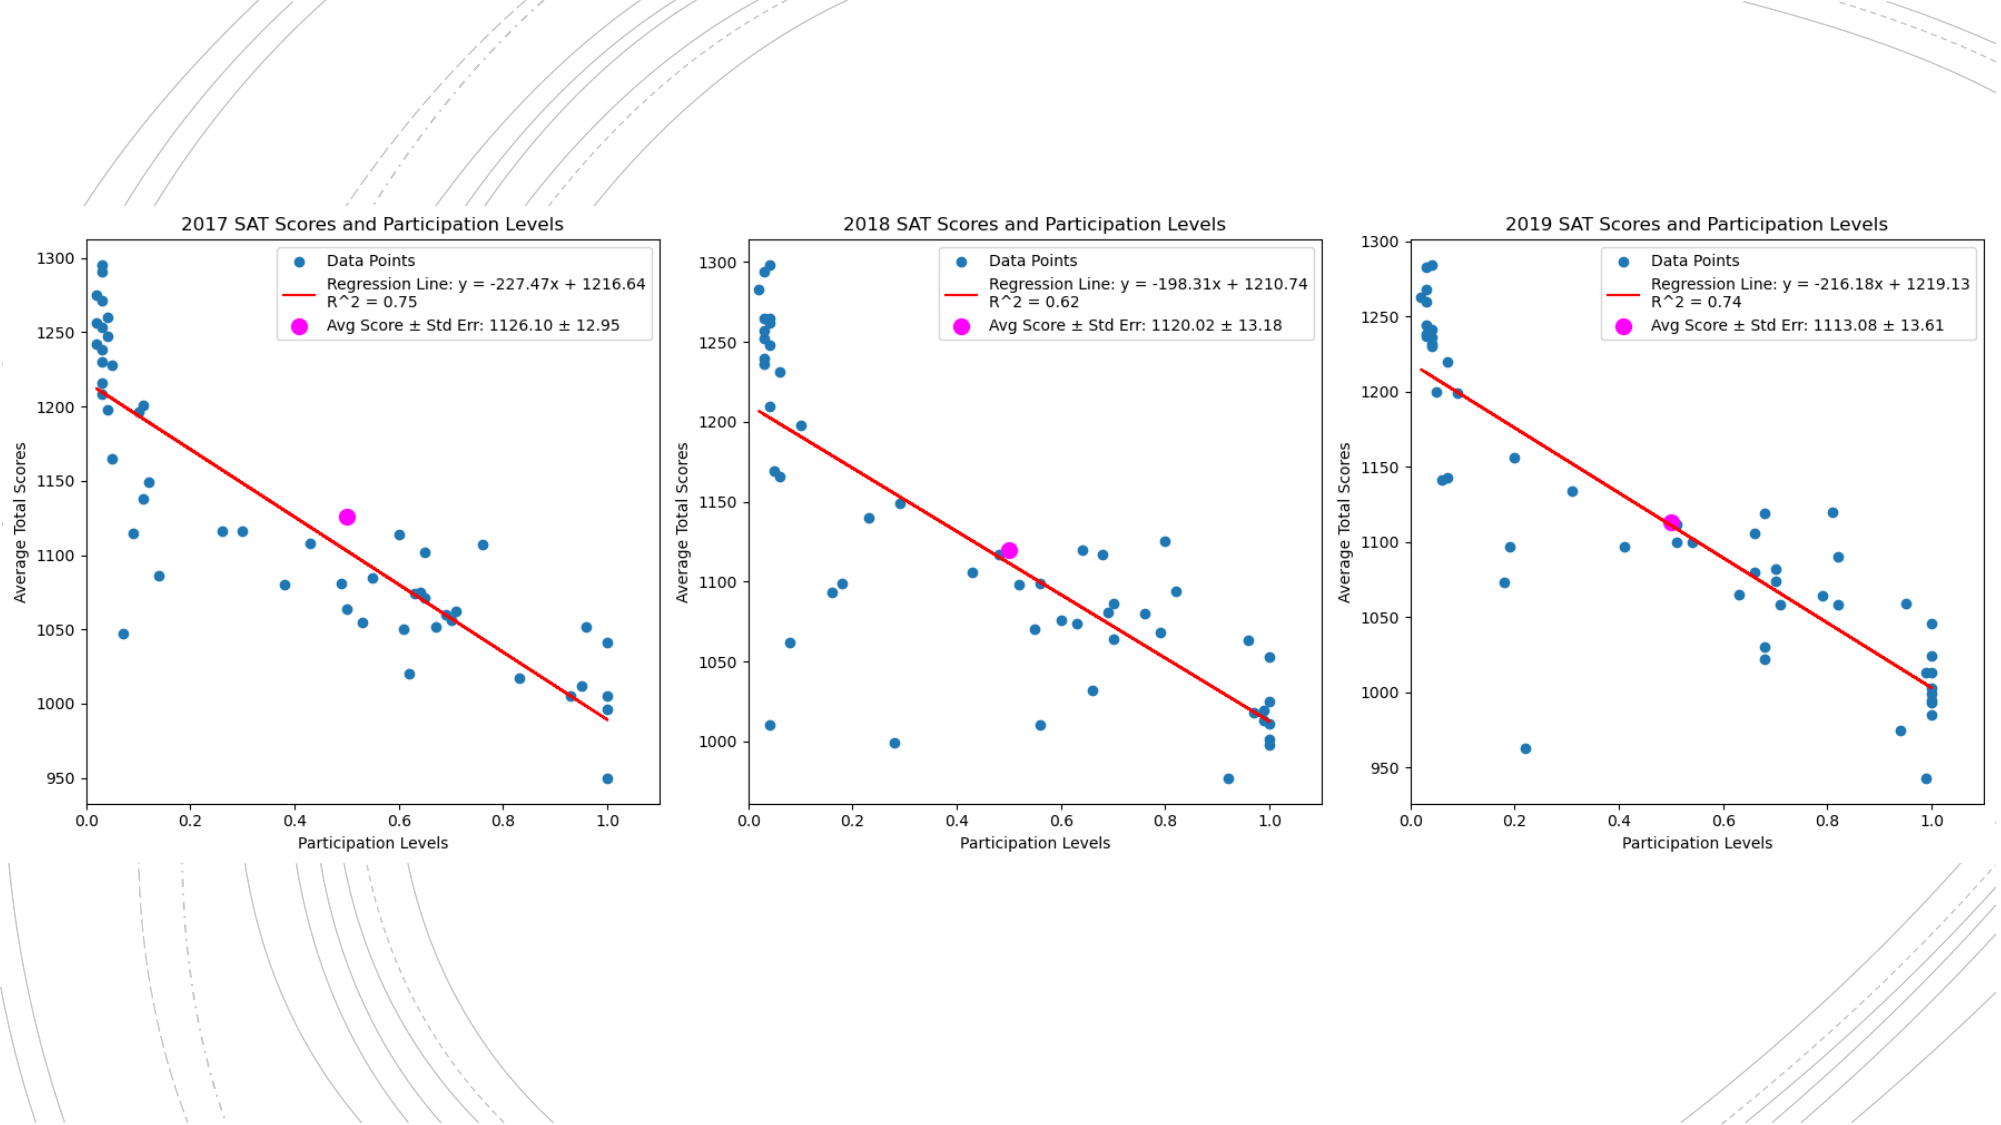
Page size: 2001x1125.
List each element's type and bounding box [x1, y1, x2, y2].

list [2, 206, 1995, 863]
